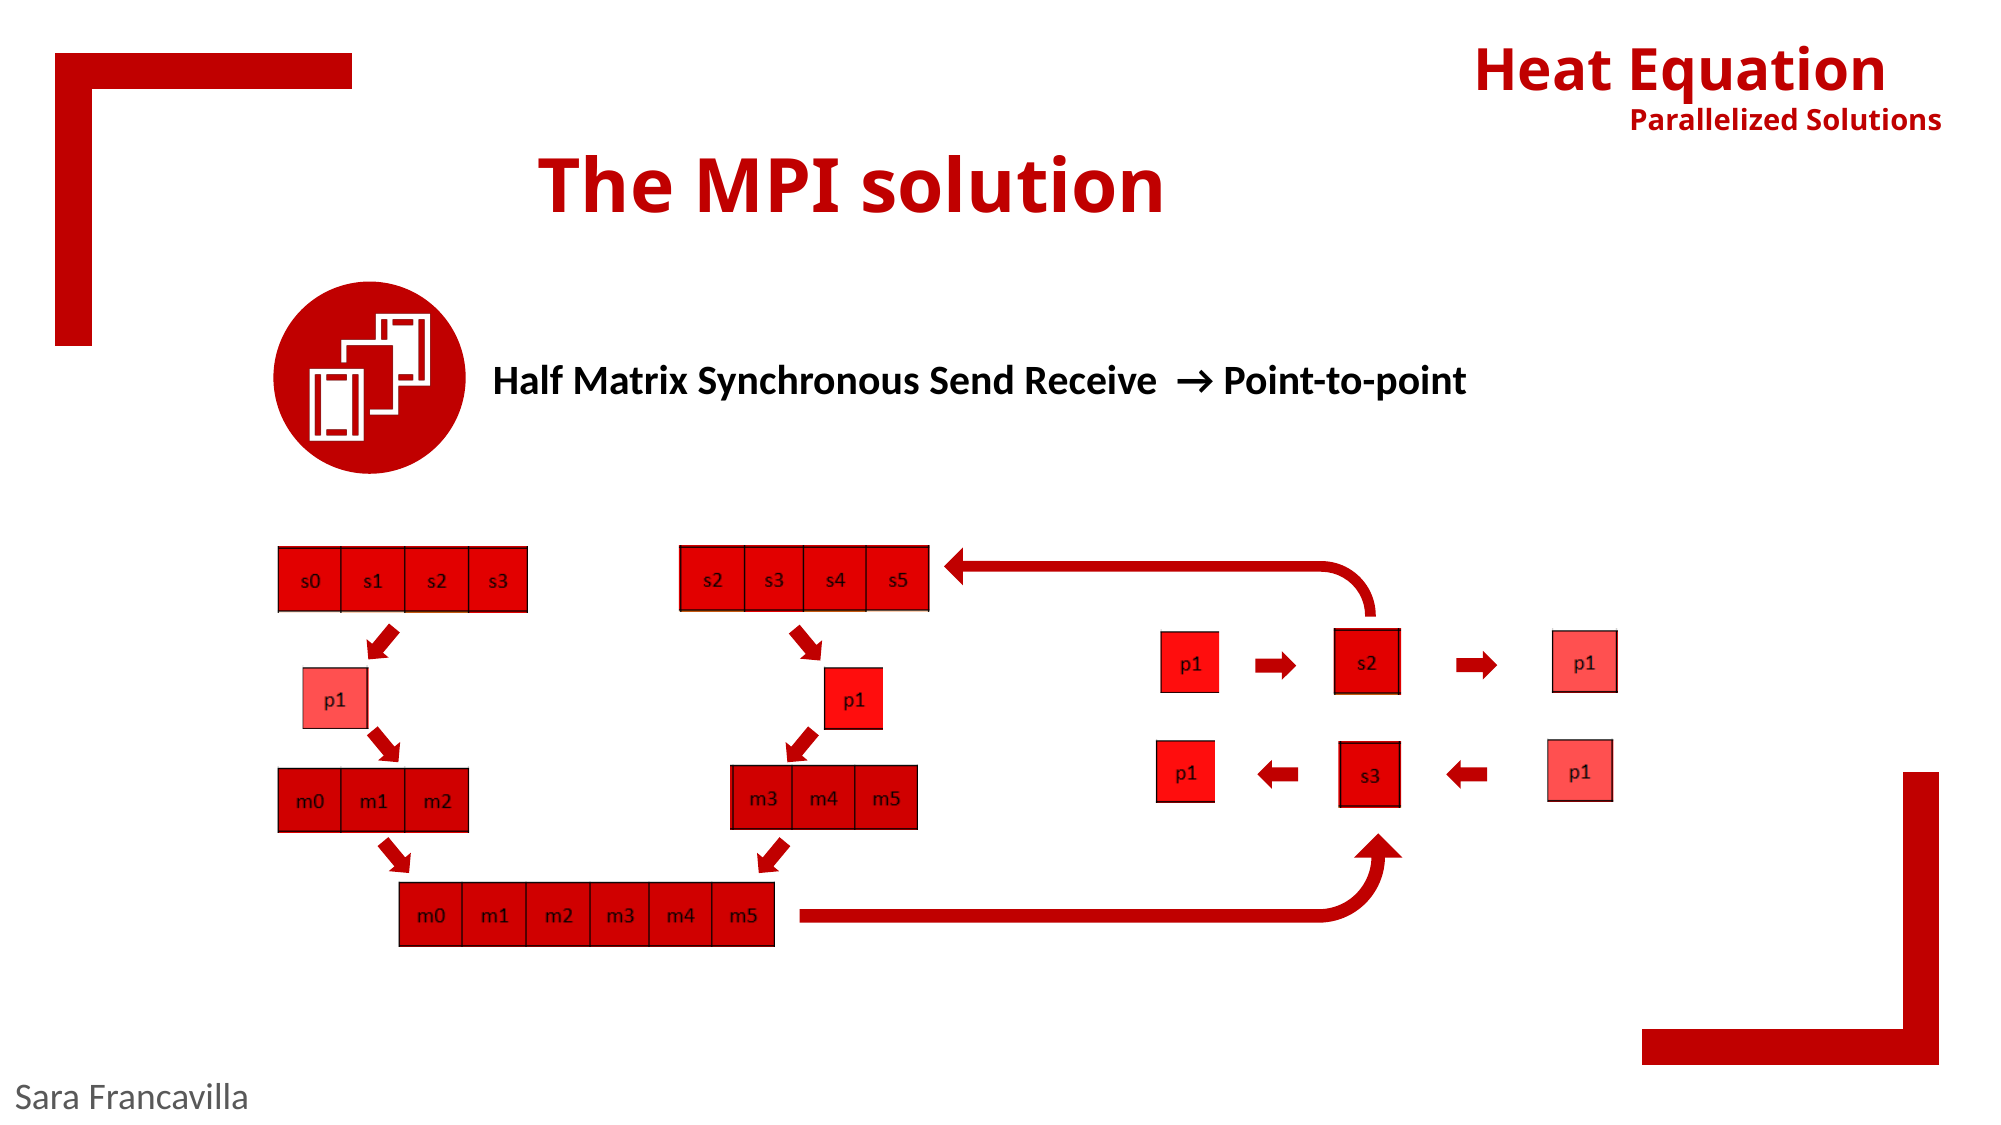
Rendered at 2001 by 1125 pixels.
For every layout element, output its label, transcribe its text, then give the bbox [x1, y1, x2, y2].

text_box [757, 837, 791, 874]
text_box [1456, 650, 1498, 680]
picture [823, 666, 883, 730]
text_box [944, 547, 1376, 617]
text_box [1255, 651, 1297, 680]
text_box [366, 726, 401, 763]
text_box [785, 726, 819, 763]
text_box [377, 837, 411, 874]
picture [1160, 629, 1220, 693]
picture [729, 764, 918, 830]
picture [1155, 739, 1215, 803]
picture [1333, 628, 1402, 695]
text_box [788, 624, 823, 661]
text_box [56, 54, 352, 346]
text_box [274, 282, 465, 473]
text_box Sara Francavilla [0, 1064, 275, 1125]
picture [1547, 738, 1614, 802]
picture [1551, 628, 1618, 693]
picture [277, 546, 528, 613]
picture [302, 665, 369, 729]
picture [678, 545, 930, 618]
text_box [1642, 773, 1938, 1065]
text_box [799, 833, 1403, 923]
text_box [1257, 759, 1299, 789]
text_box The MPI solution [522, 129, 1567, 235]
text_box [366, 623, 400, 660]
picture [1338, 741, 1402, 808]
text_box Half Matrix Synchronous Send Receive → Point-to-point [478, 345, 1790, 410]
picture [395, 881, 775, 947]
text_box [1399, 24, 2000, 145]
text_box [1446, 759, 1488, 789]
picture [274, 766, 470, 833]
